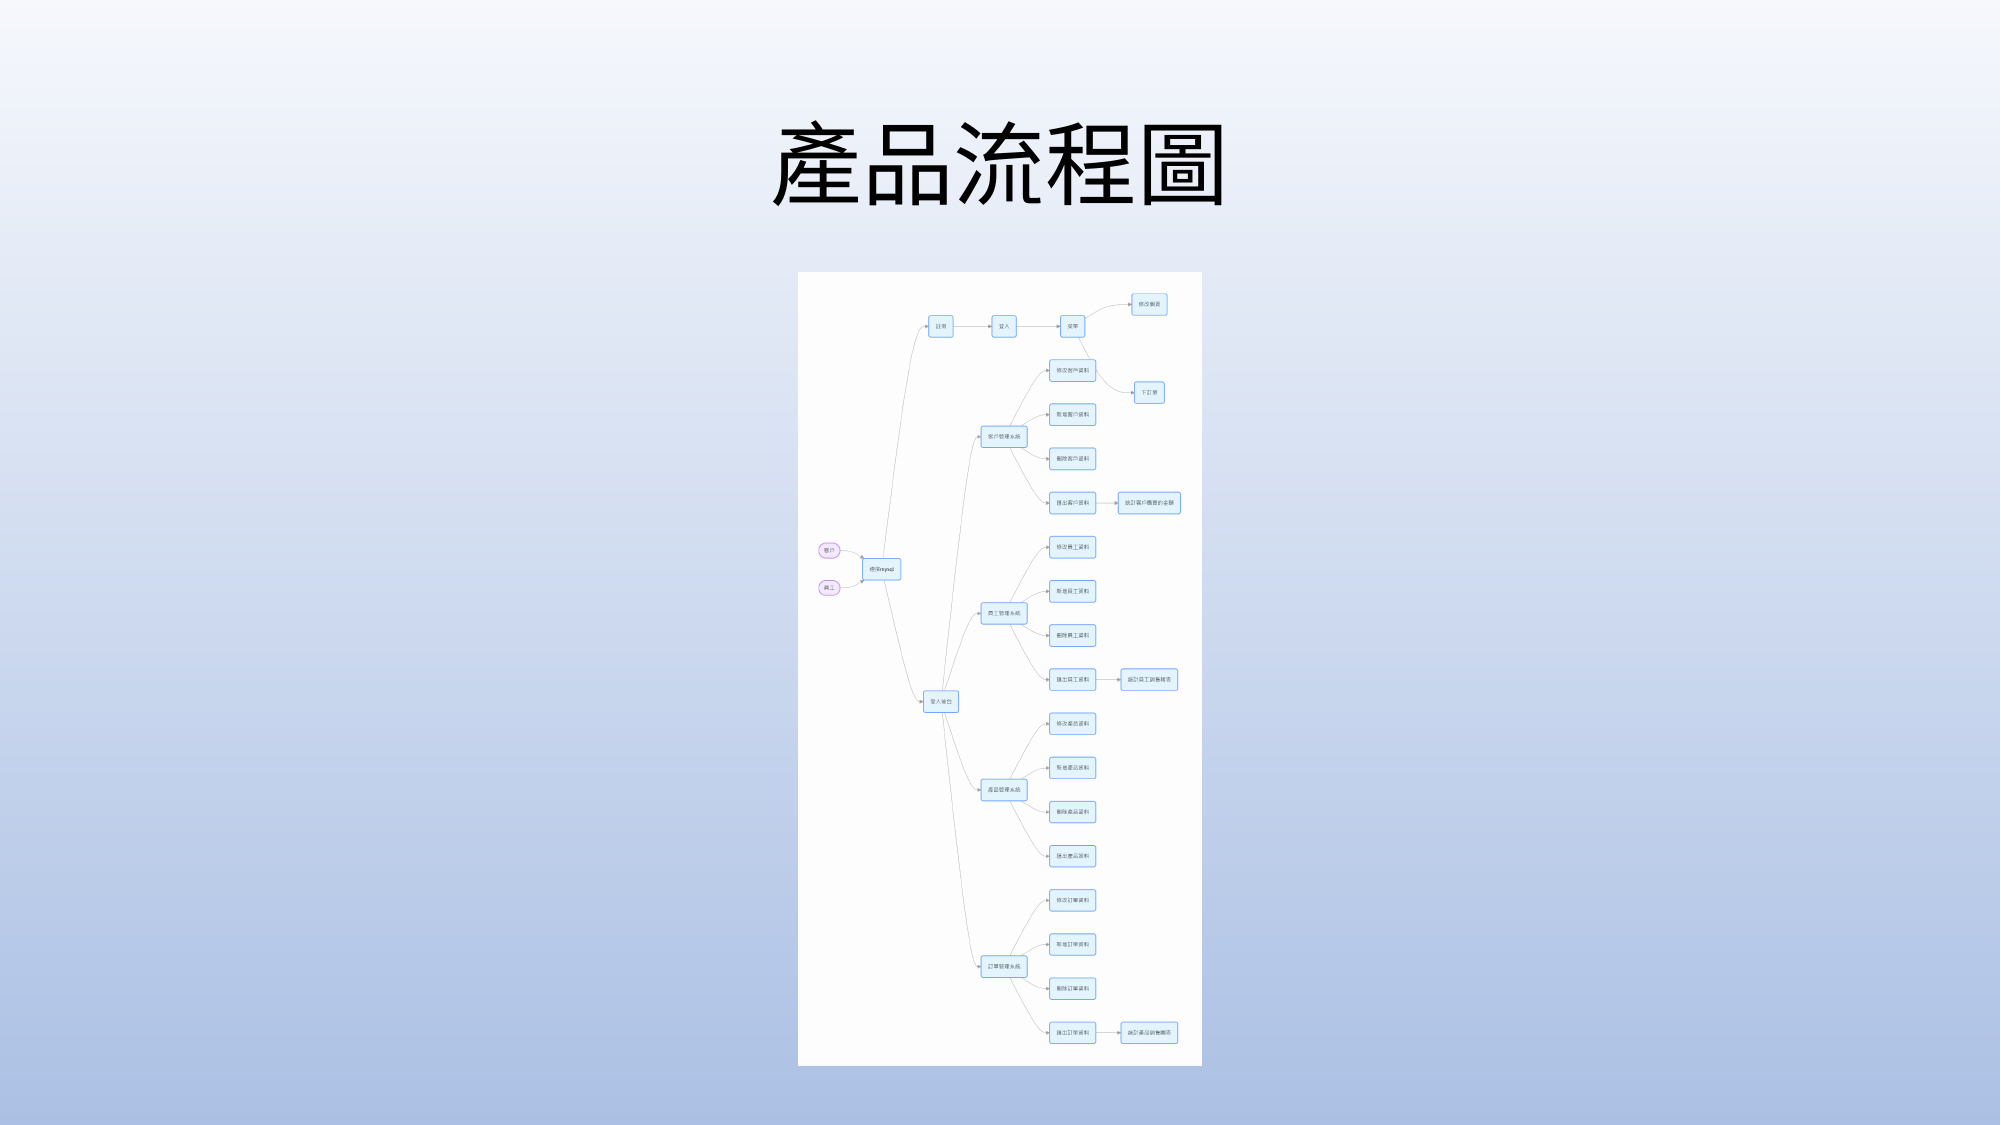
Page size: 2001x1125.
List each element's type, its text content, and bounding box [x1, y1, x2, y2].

title 產品流程圖 [137, 59, 1863, 278]
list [798, 272, 1202, 1066]
